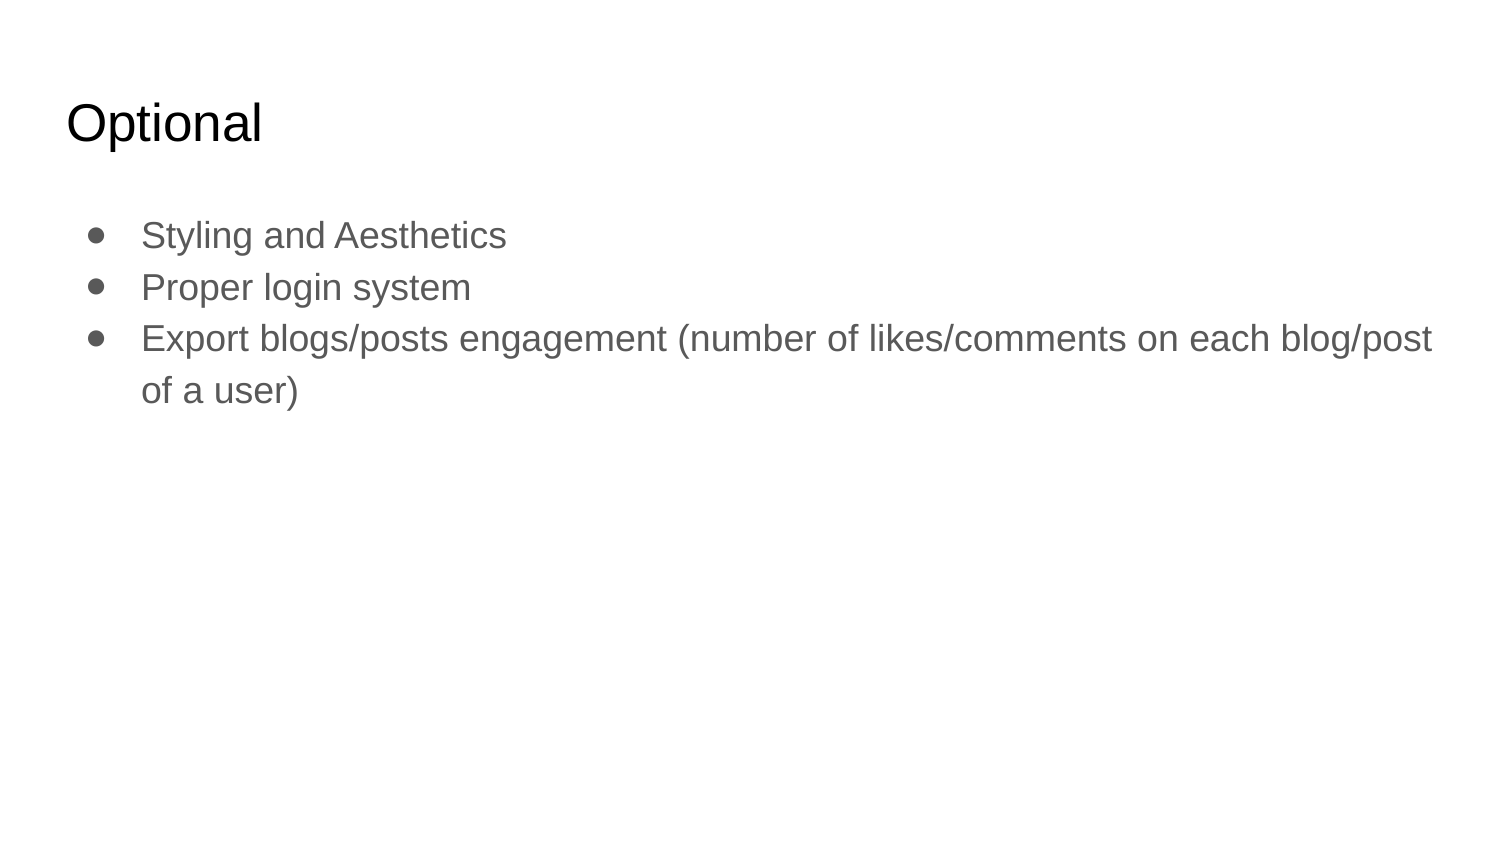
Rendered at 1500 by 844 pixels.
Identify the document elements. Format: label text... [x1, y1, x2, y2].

title Optional [51, 72, 1449, 167]
list Styling and Aesthetics Proper login system Export blogs/posts engagement (number of likes/comments on each blog/post of a user) [51, 189, 1449, 750]
